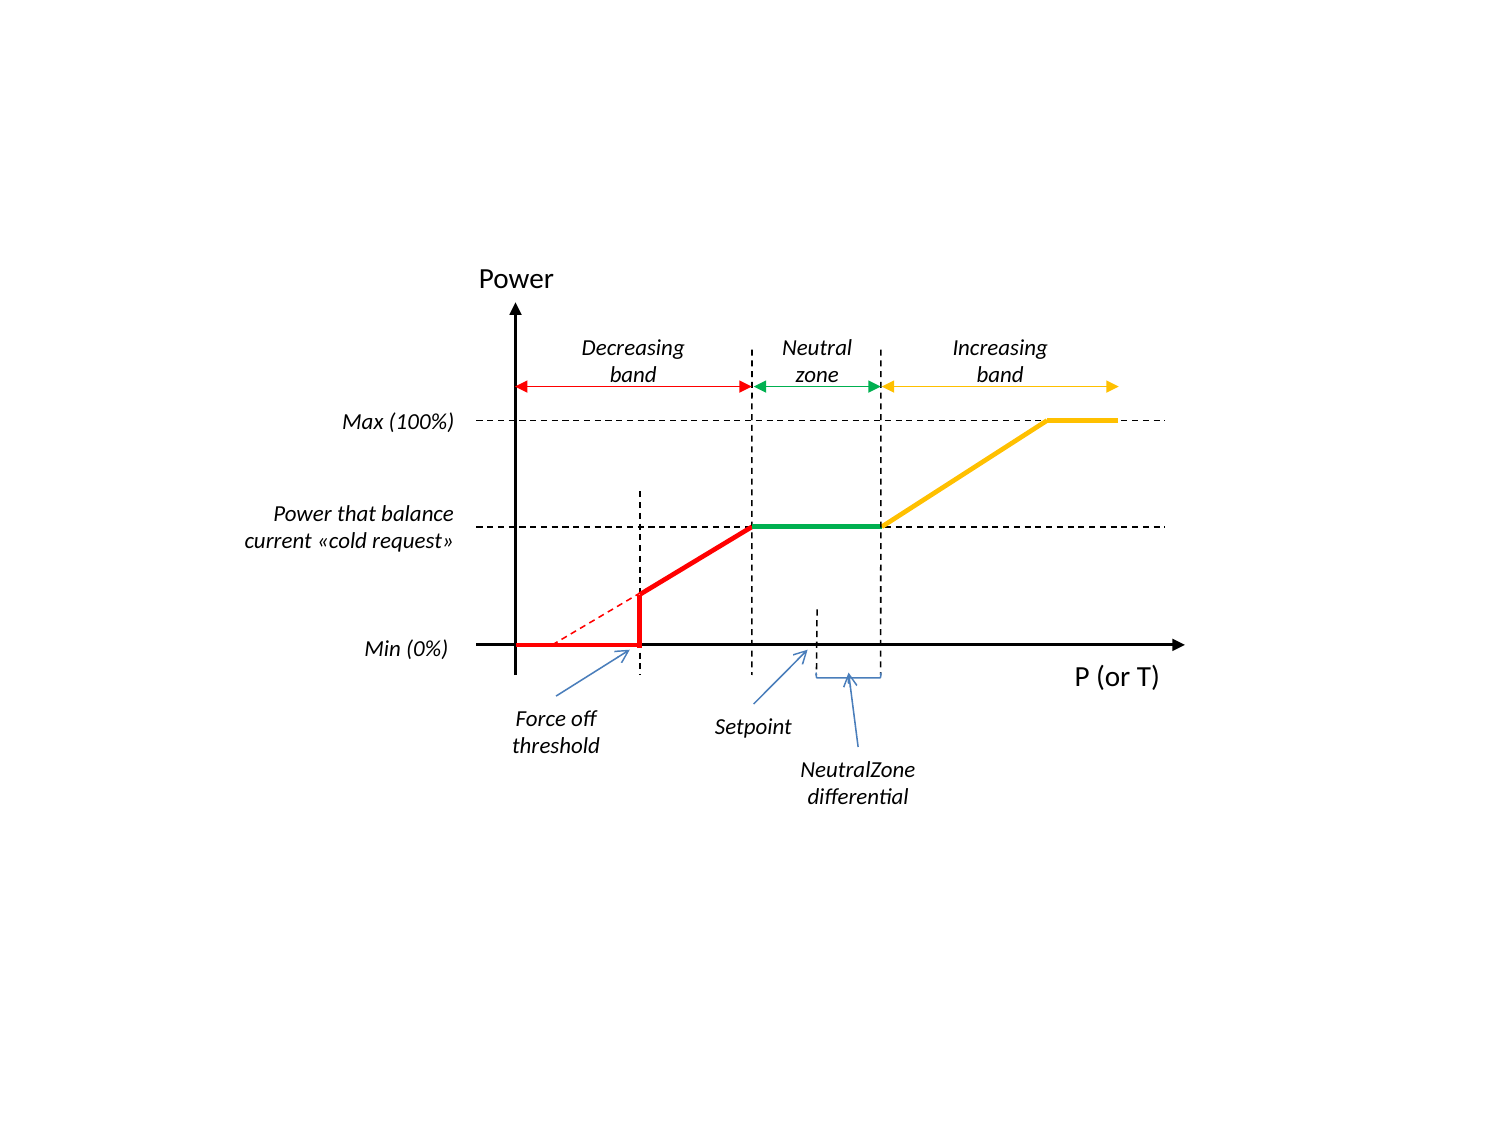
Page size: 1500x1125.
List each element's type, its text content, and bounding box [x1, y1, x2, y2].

text_box [821, 672, 848, 679]
text_box Power that balance current «cold request» [229, 491, 469, 561]
text_box NeutralZone differential [785, 746, 931, 817]
text_box P (or T) [1059, 653, 1176, 700]
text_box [552, 526, 638, 646]
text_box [645, 601, 753, 646]
text_box Max (100%) [327, 399, 470, 442]
text_box Power [464, 251, 570, 302]
text_box Force off threshold [497, 696, 615, 766]
text_box Min (0%) [349, 626, 464, 669]
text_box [886, 420, 1048, 527]
text_box Decreasing band [566, 325, 700, 385]
text_box Neutral zone [767, 325, 868, 385]
text_box [849, 672, 880, 679]
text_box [848, 682, 859, 748]
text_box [753, 649, 808, 705]
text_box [555, 649, 630, 697]
text_box Increasing band [937, 325, 1063, 385]
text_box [639, 526, 753, 595]
text_box Setpoint [700, 704, 807, 747]
